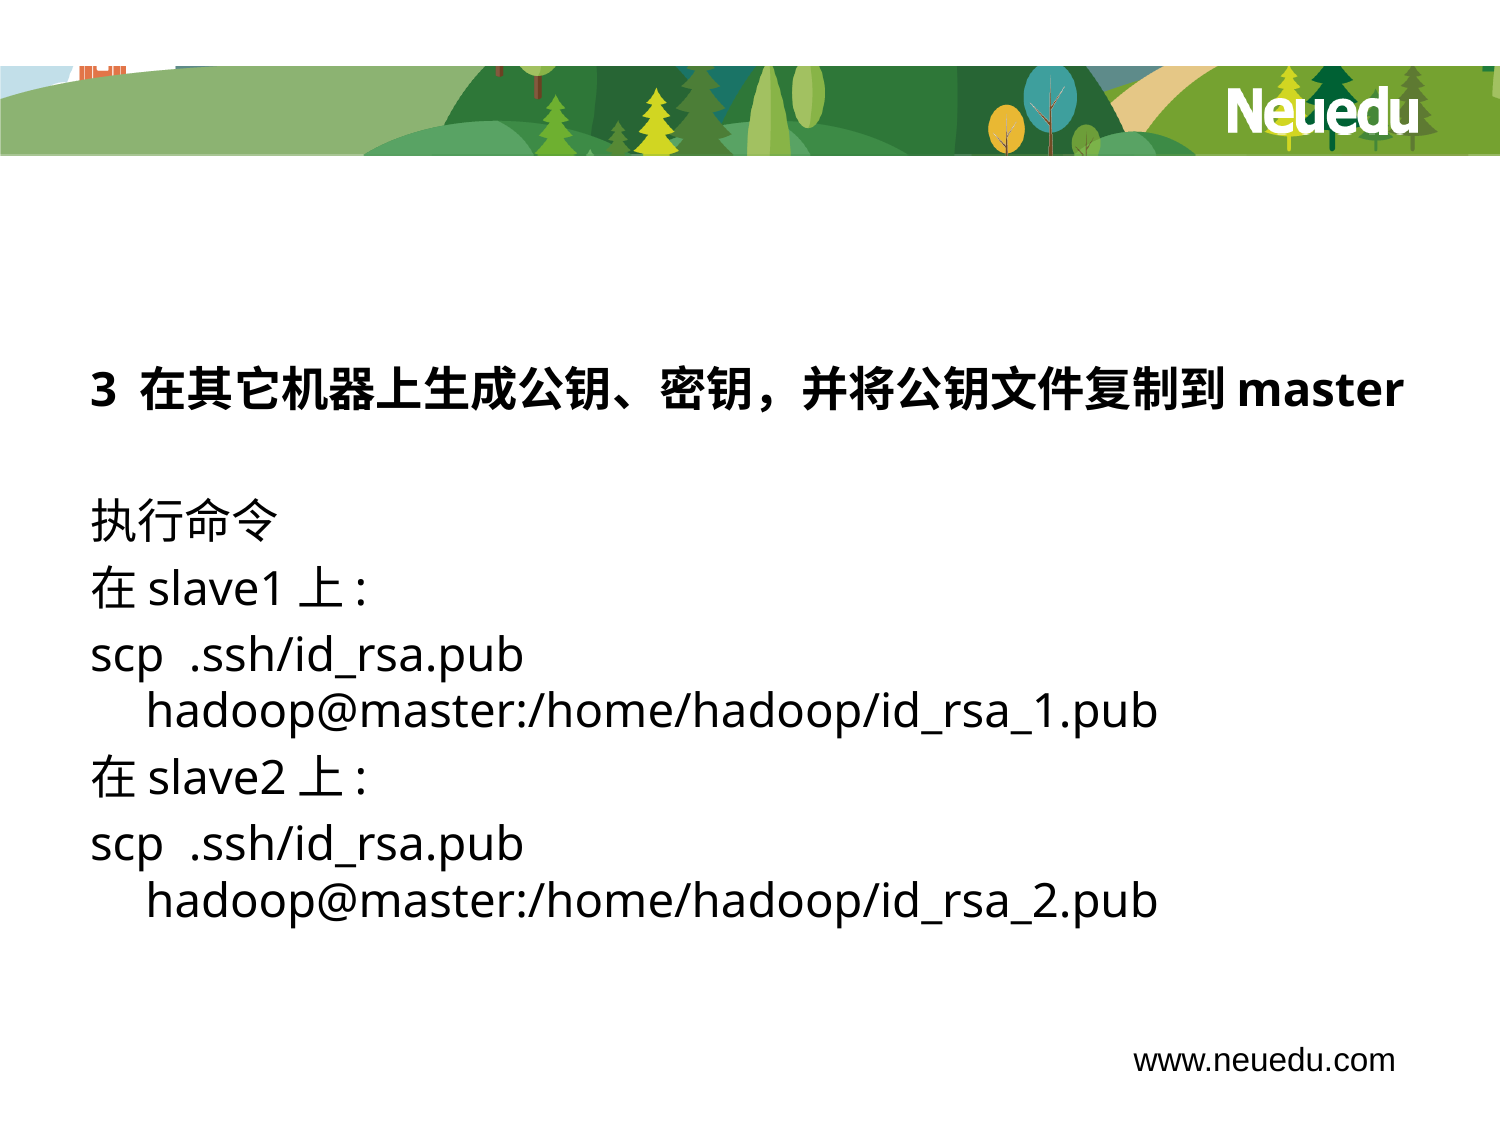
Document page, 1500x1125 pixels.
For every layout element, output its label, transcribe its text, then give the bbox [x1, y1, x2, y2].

picture [0, 66, 1500, 156]
list 3 在其它机器上生成公钥、密钥，并将公钥文件复制到master 执行命令 在slave1上: scp .ssh/id_rsa.pub hadoop@master:/home/hadoop/id_rsa_1.pub 在slave2上: scp .ssh/id_rsa.pub hadoop@master:/home/hadoop/id_rsa_2.pub [75, 351, 1425, 1005]
